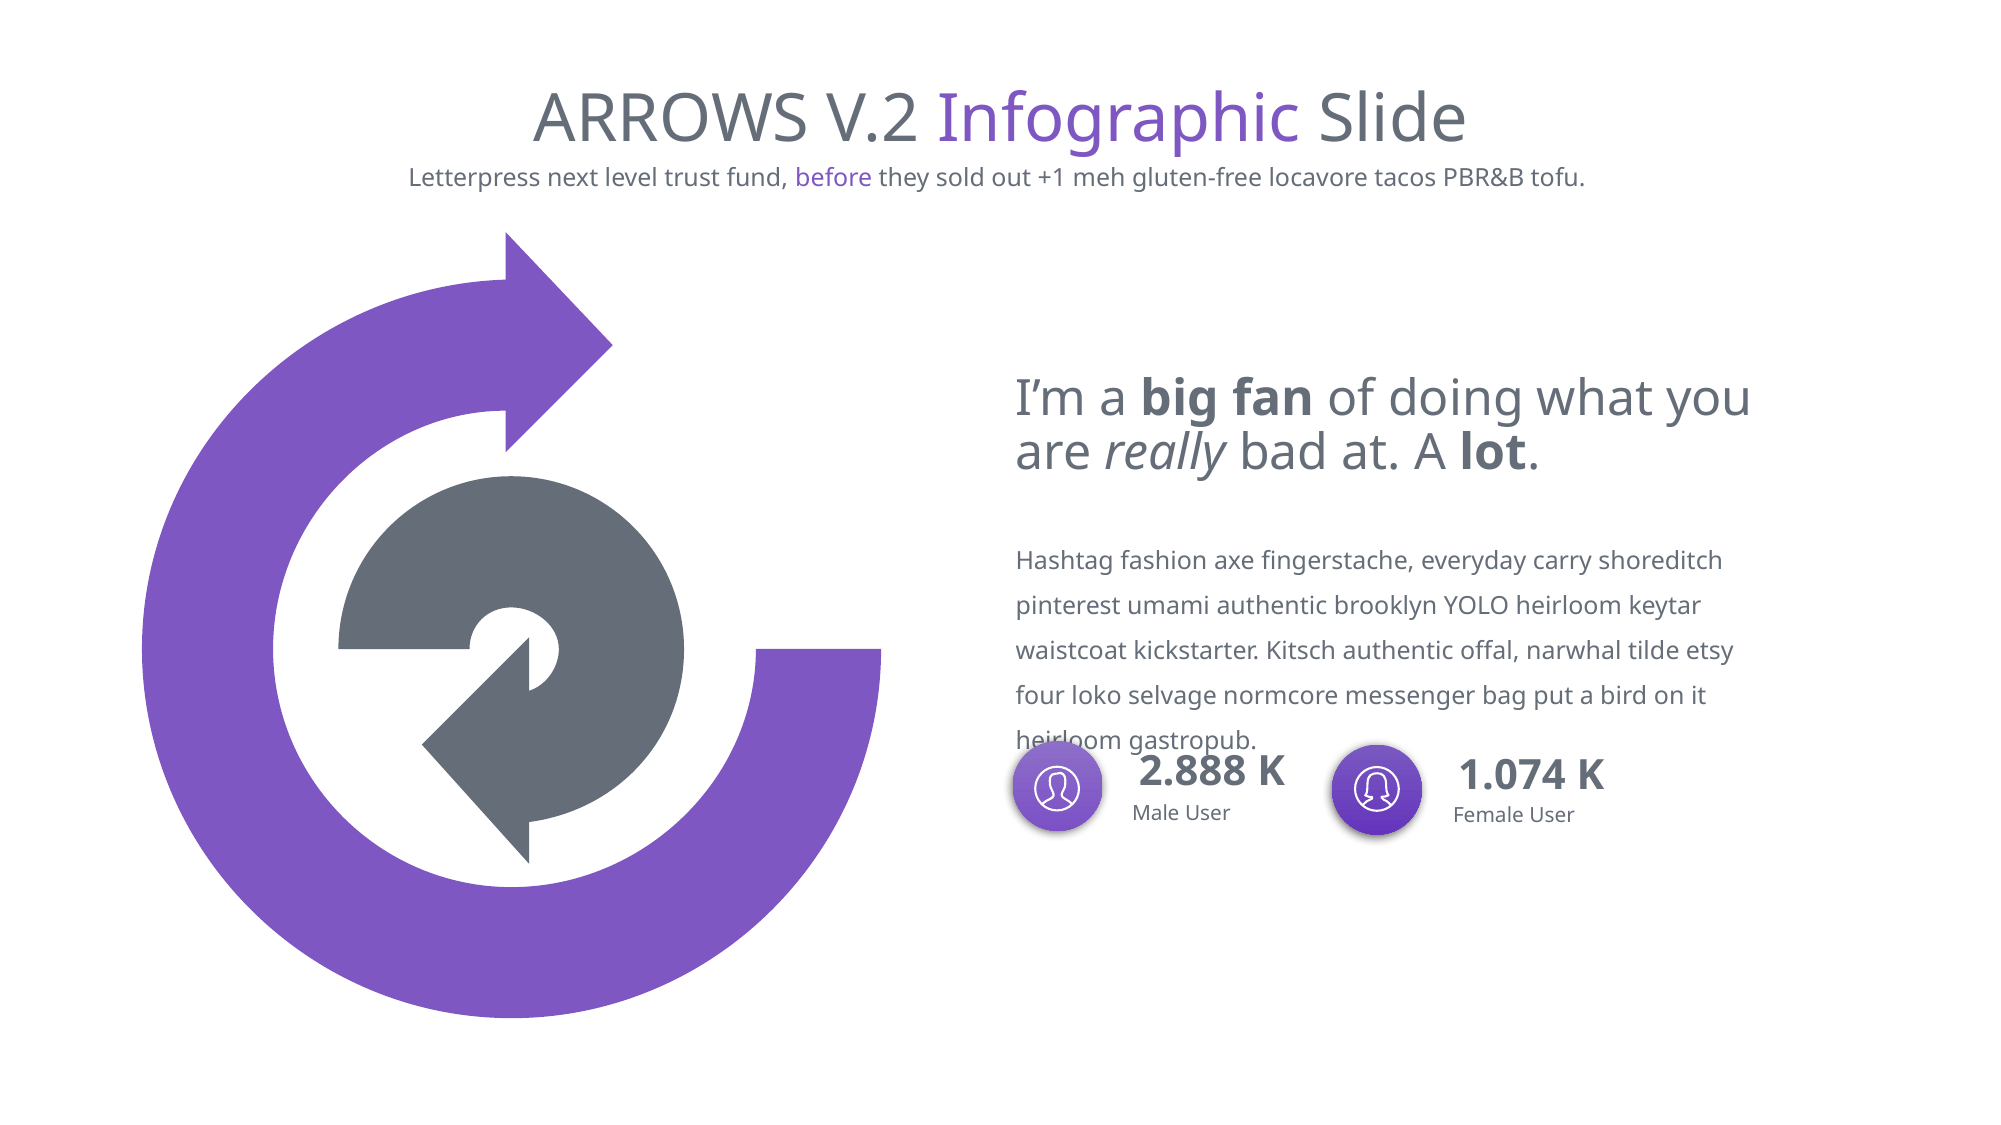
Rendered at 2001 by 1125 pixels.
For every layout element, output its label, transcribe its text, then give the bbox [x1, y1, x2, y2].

text_box ARROWS V.2 Infographic Slide [381, 66, 1621, 162]
text_box Hashtag fashion axe fingerstache, everyday carry shoreditch pinterest umami authentic brooklyn YOLO heirloom keytar waistcoat kickstarter. Kitsch authentic offal, narwhal tilde etsy four loko selvage normcore messenger bag put a bird on it heirloom gastropub. [1000, 522, 1799, 762]
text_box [1331, 740, 1621, 835]
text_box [1012, 736, 1302, 831]
text_box Letterpress next level trust fund, before they sold out +1 meh gluten-free locavore tacos PBR&B tofu. [393, 154, 1609, 199]
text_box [141, 231, 882, 1019]
text_box I’m a big fan of doing what you are really bad at. A lot. [1000, 364, 1820, 488]
